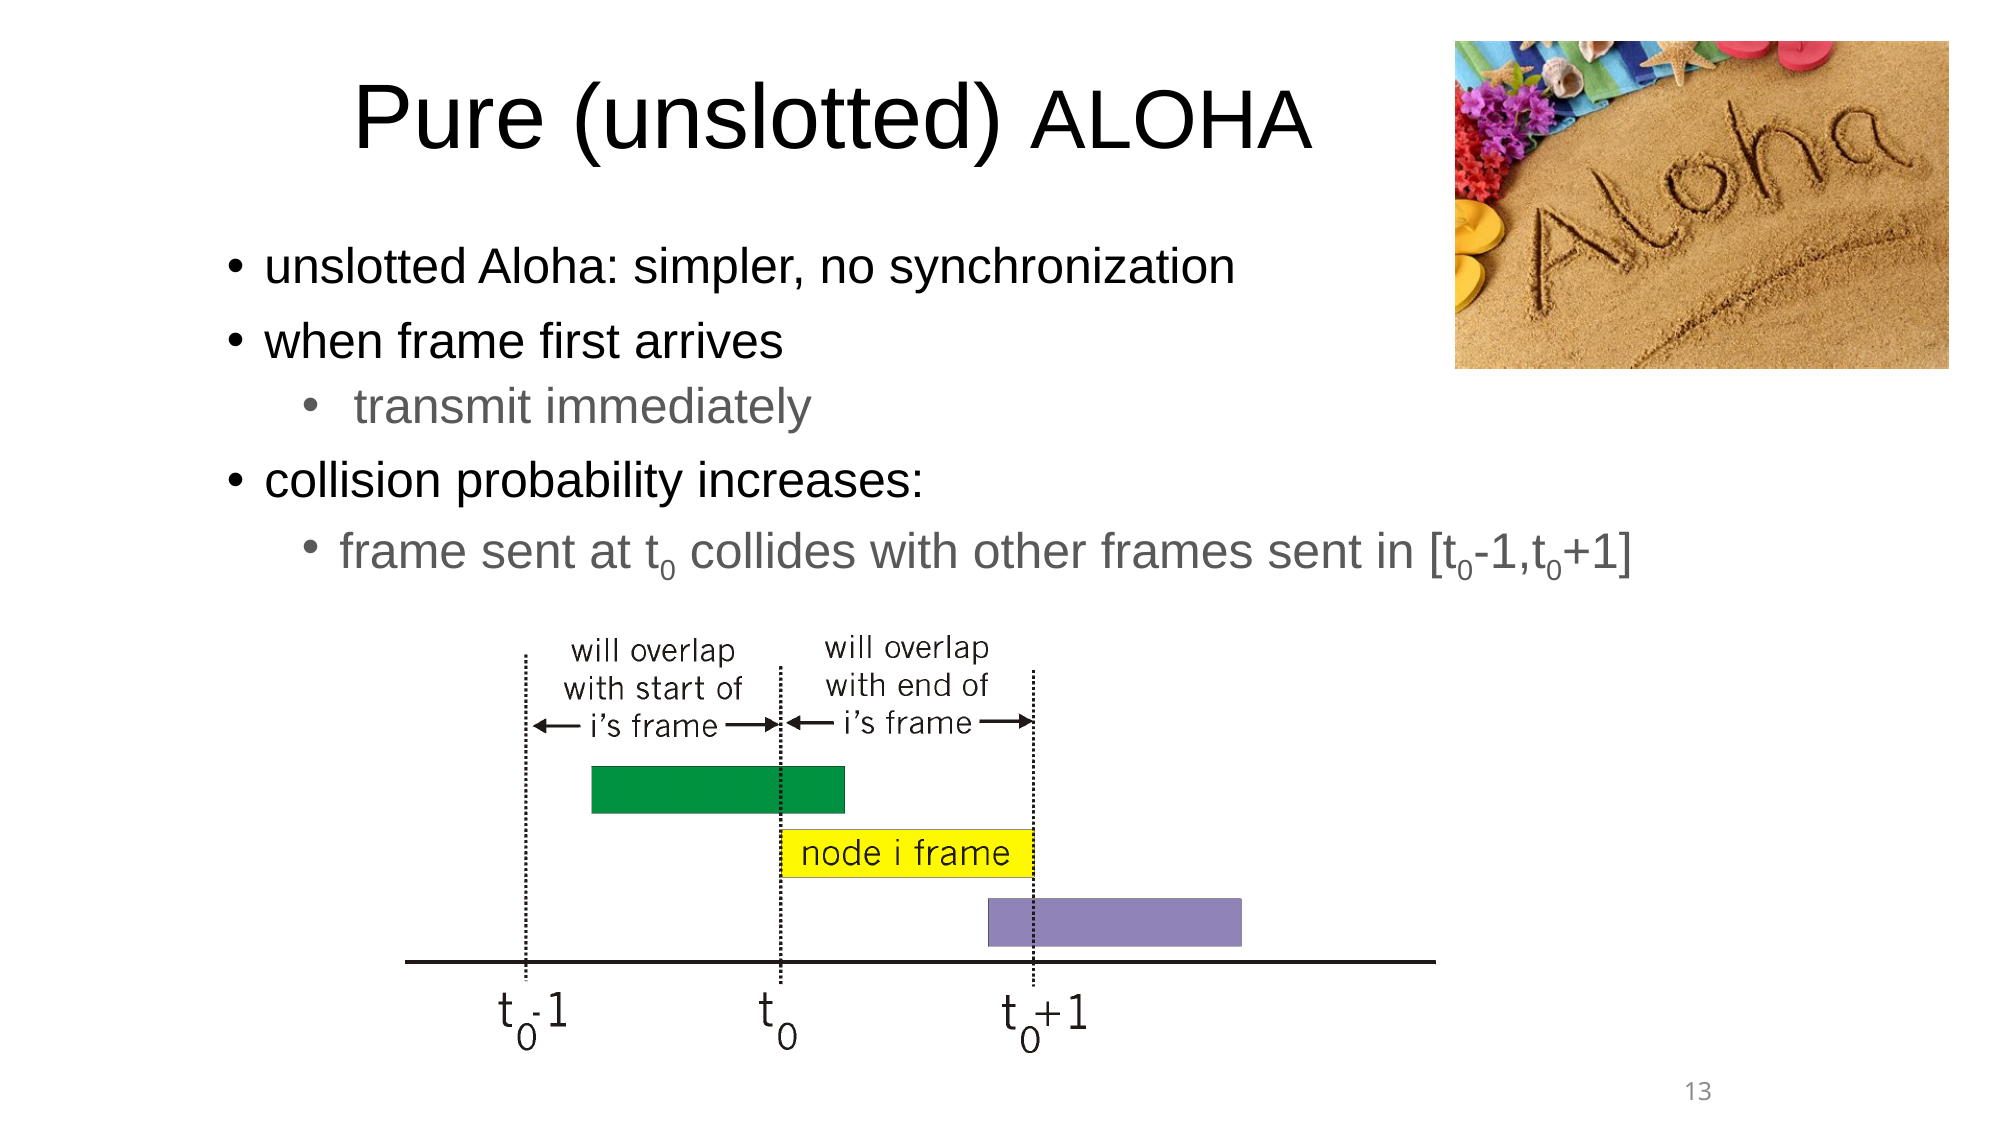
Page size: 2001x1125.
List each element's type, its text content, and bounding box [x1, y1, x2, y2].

slide_number 13 [1637, 1069, 1728, 1115]
list unslotted Aloha: simpler, no synchronization when frame first arrives transmit immediately collision probability increases: frame sent at t0 collides with other frames sent in [t0-1,t0+1] [211, 233, 1707, 996]
picture [405, 635, 1436, 1053]
title Pure (unslotted) ALOHA [337, 24, 1613, 213]
picture [1455, 41, 1949, 369]
